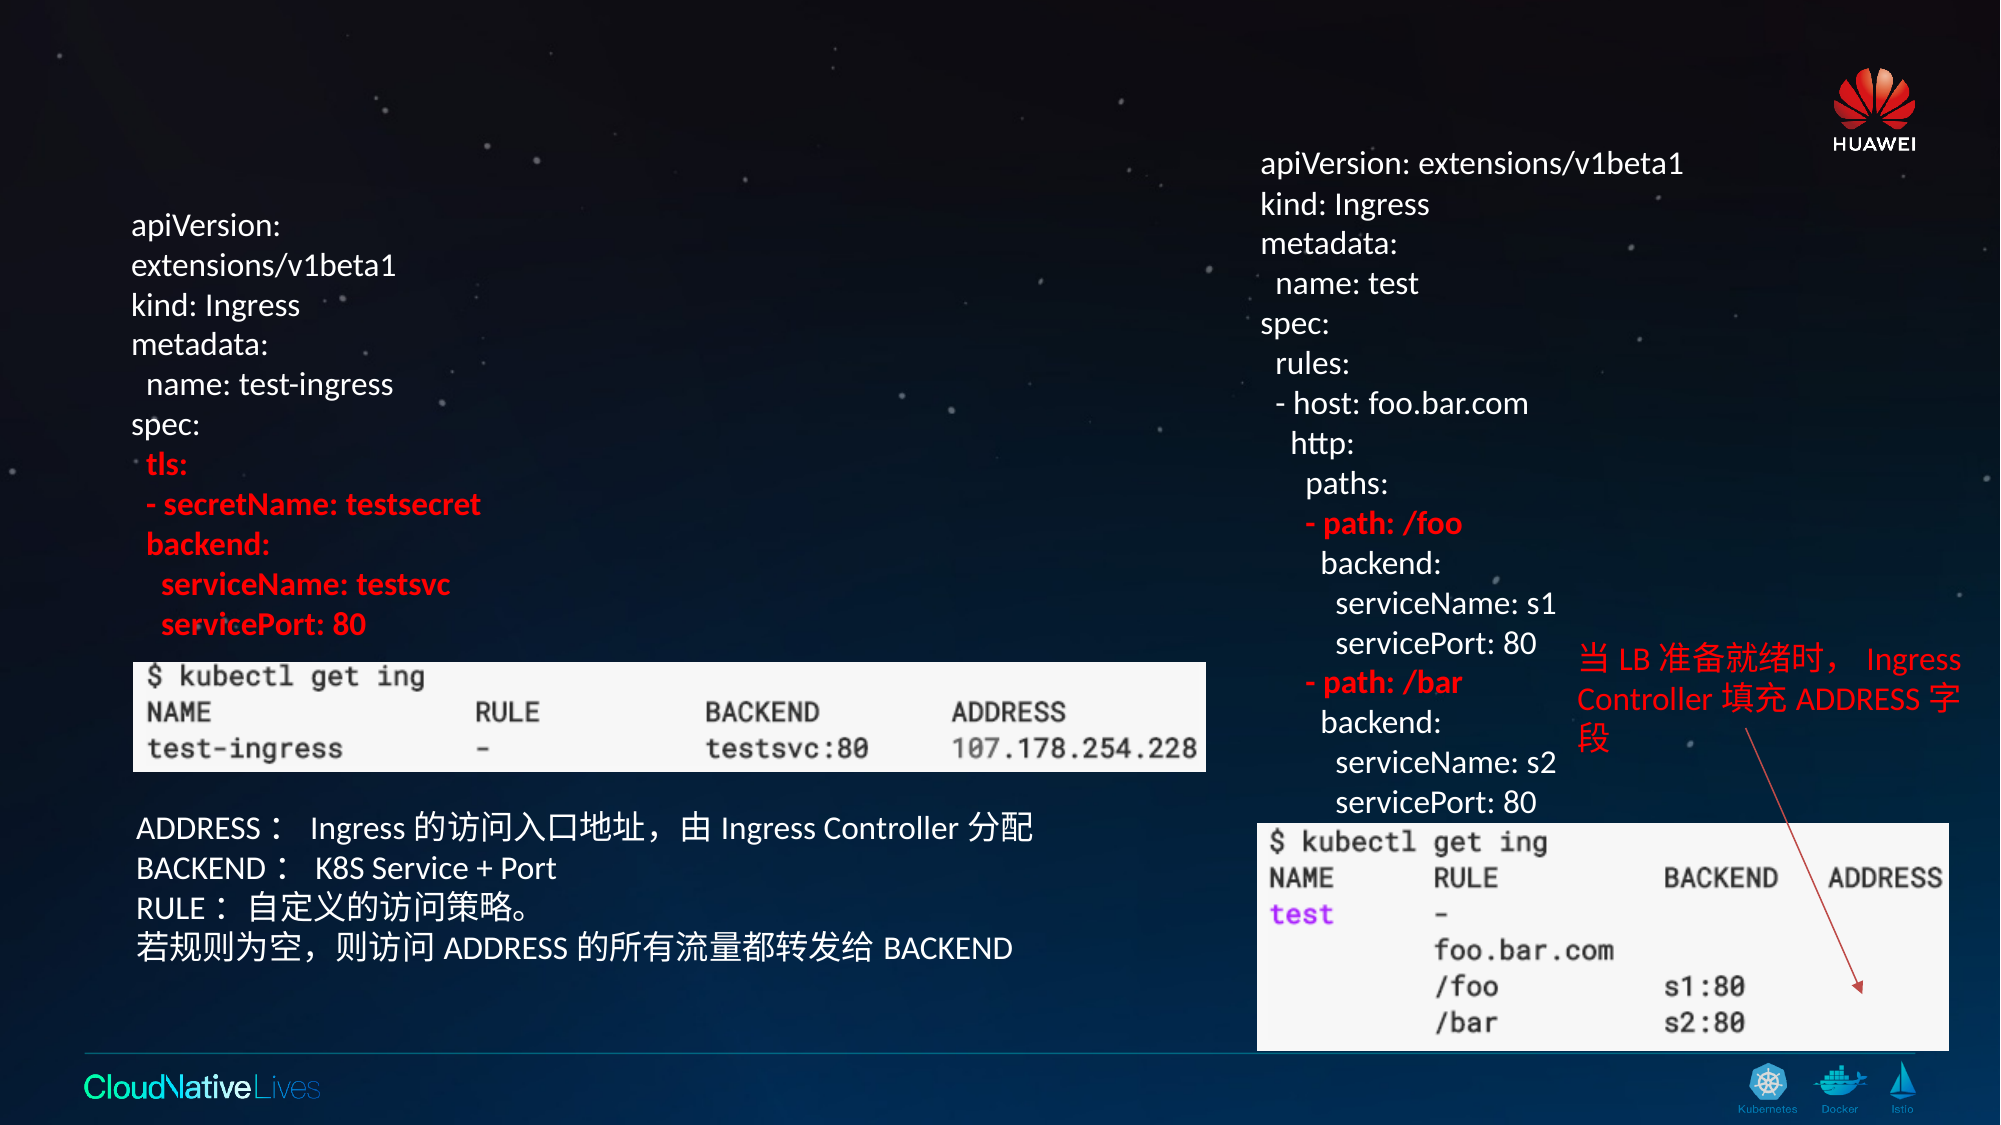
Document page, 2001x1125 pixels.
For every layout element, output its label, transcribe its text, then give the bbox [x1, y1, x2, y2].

text_box apiVersion: extensions/v1beta1 kind: Ingress metadata: name: test spec: rules: - host: foo.bar.com http: paths: - path: /foo backend: serviceName: s1 servicePort: 80 - path: /bar backend: serviceName: s2 servicePort: 80 [1245, 134, 1711, 863]
picture [0, 0, 2000, 1125]
text_box apiVersion: extensions/v1beta1 kind: Ingress metadata: name: test-ingress spec: tls: - secretName: testsecret backend: serviceName: testsvc servicePort: 80 [116, 195, 558, 740]
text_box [1745, 727, 1863, 995]
text_box ADDRESS：Ingress的访问入口地址，由Ingress Controller分配 BACKEND：K8S Service + Port RULE：自定义的访问策略。 若规则为空，则访问ADDRESS的所有流量都转发给BACKEND [121, 799, 1058, 974]
text_box 当LB准备就绪时，Ingress Controller填充ADDRESS字段 [1562, 630, 2000, 765]
